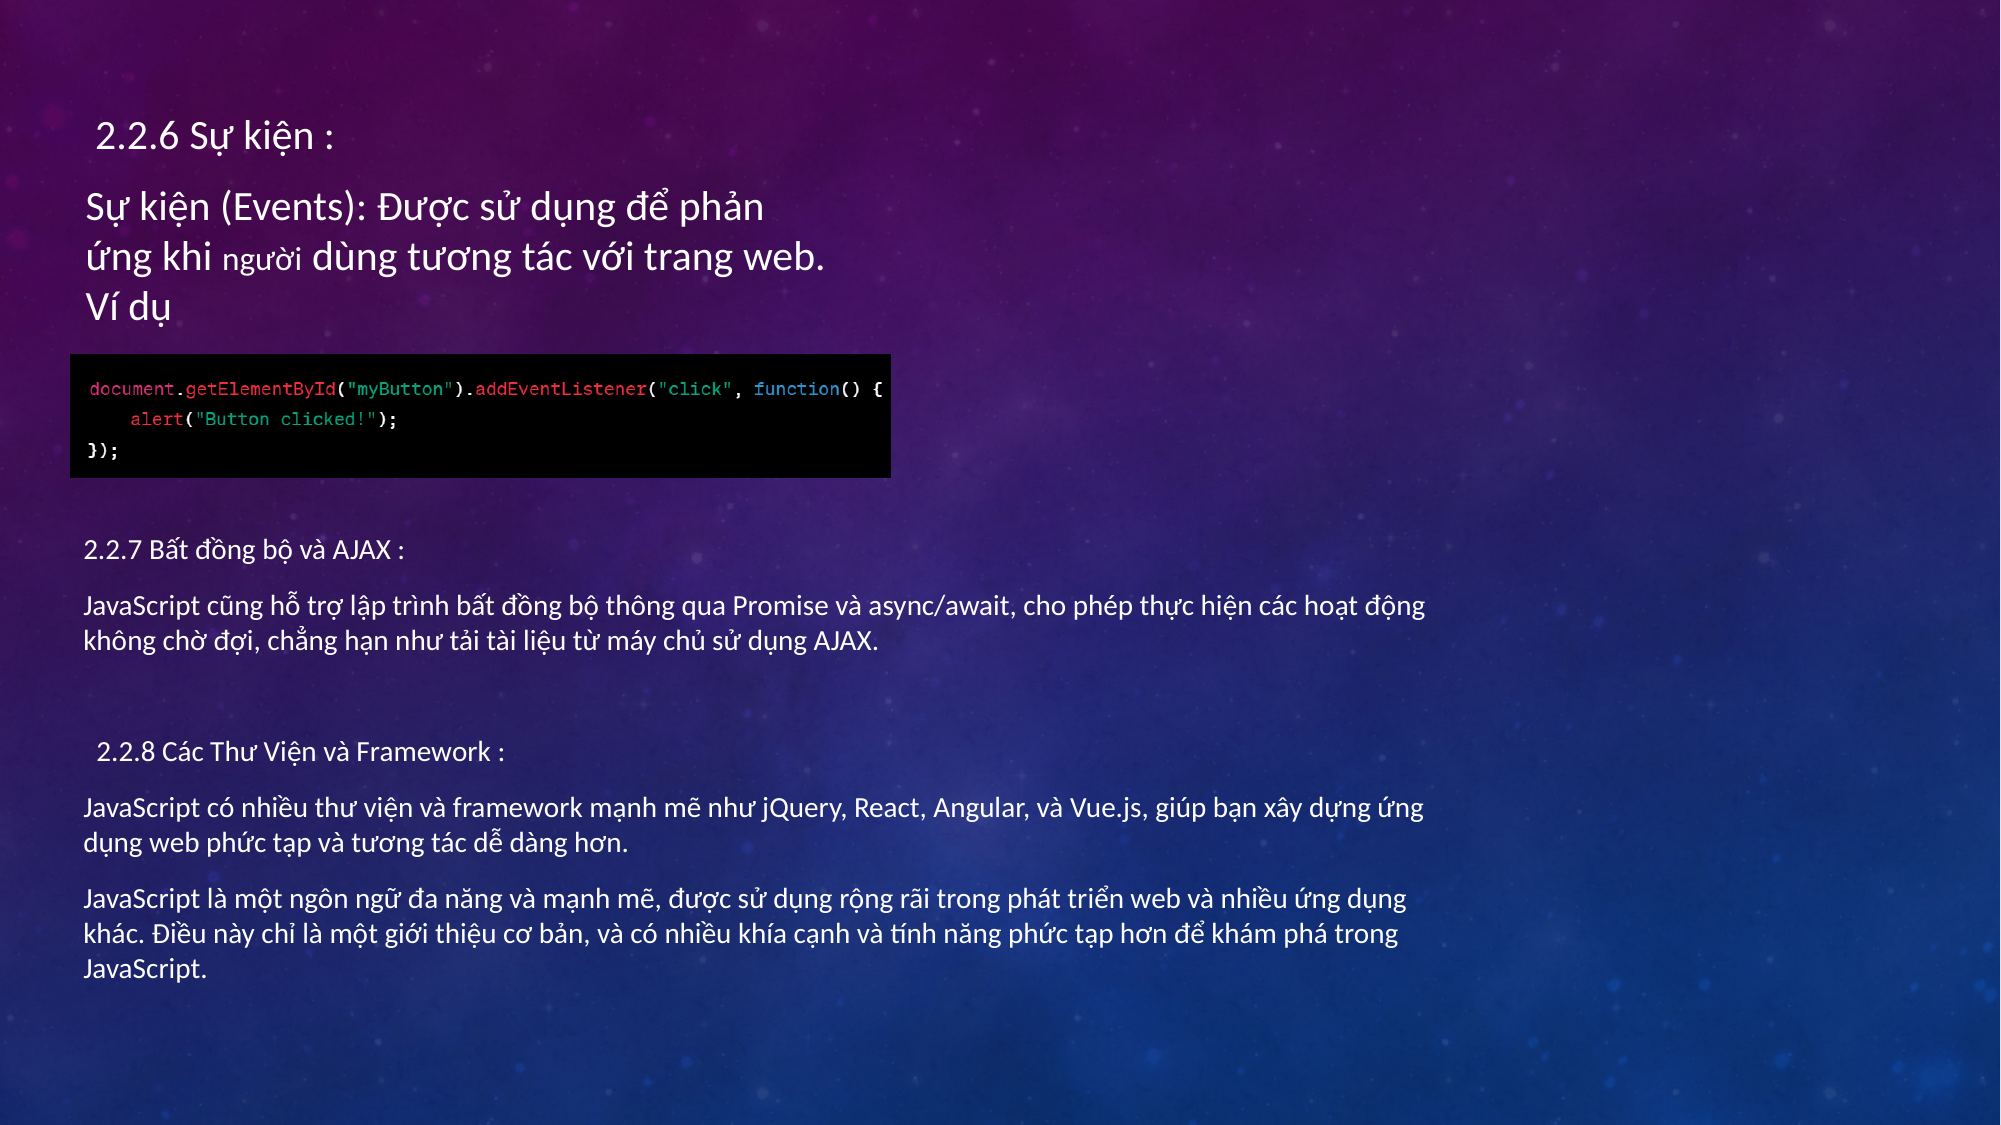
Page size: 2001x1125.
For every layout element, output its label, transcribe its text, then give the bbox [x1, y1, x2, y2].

list 2.2.6 Sự kiện : Sự kiện (Events): Được sử dụng để phản ứng khi người dùng tương tác với trang web. Ví dụ [70, 43, 844, 337]
list 2.2.7 Bất đồng bộ và AJAX : JavaScript cũng hỗ trợ lập trình bất đồng bộ thông qua Promise và async/await, cho phép thực hiện các hoạt động không chờ đợi, chẳng hạn như tải tài liệu từ máy chủ sử dụng AJAX. 2.2.8 Các Thư Viện và Framework : JavaScript có nhiều thư viện và framework mạnh mẽ như jQuery, React, Angular, và Vue.js, giúp bạn xây dựng ứng dụng web phức tạp và tương tác dễ dàng hơn. JavaScript là một ngôn ngữ đa năng và mạnh mẽ, được sử dụng rộng rãi trong phát triển web và nhiều ứng dụng khác. Điều này chỉ là một giới thiệu cơ bản, và có nhiều khía cạnh và tính năng phức tạp hơn để khám phá trong JavaScript. [68, 484, 1466, 1104]
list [70, 354, 891, 478]
picture [0, 0, 2001, 1125]
